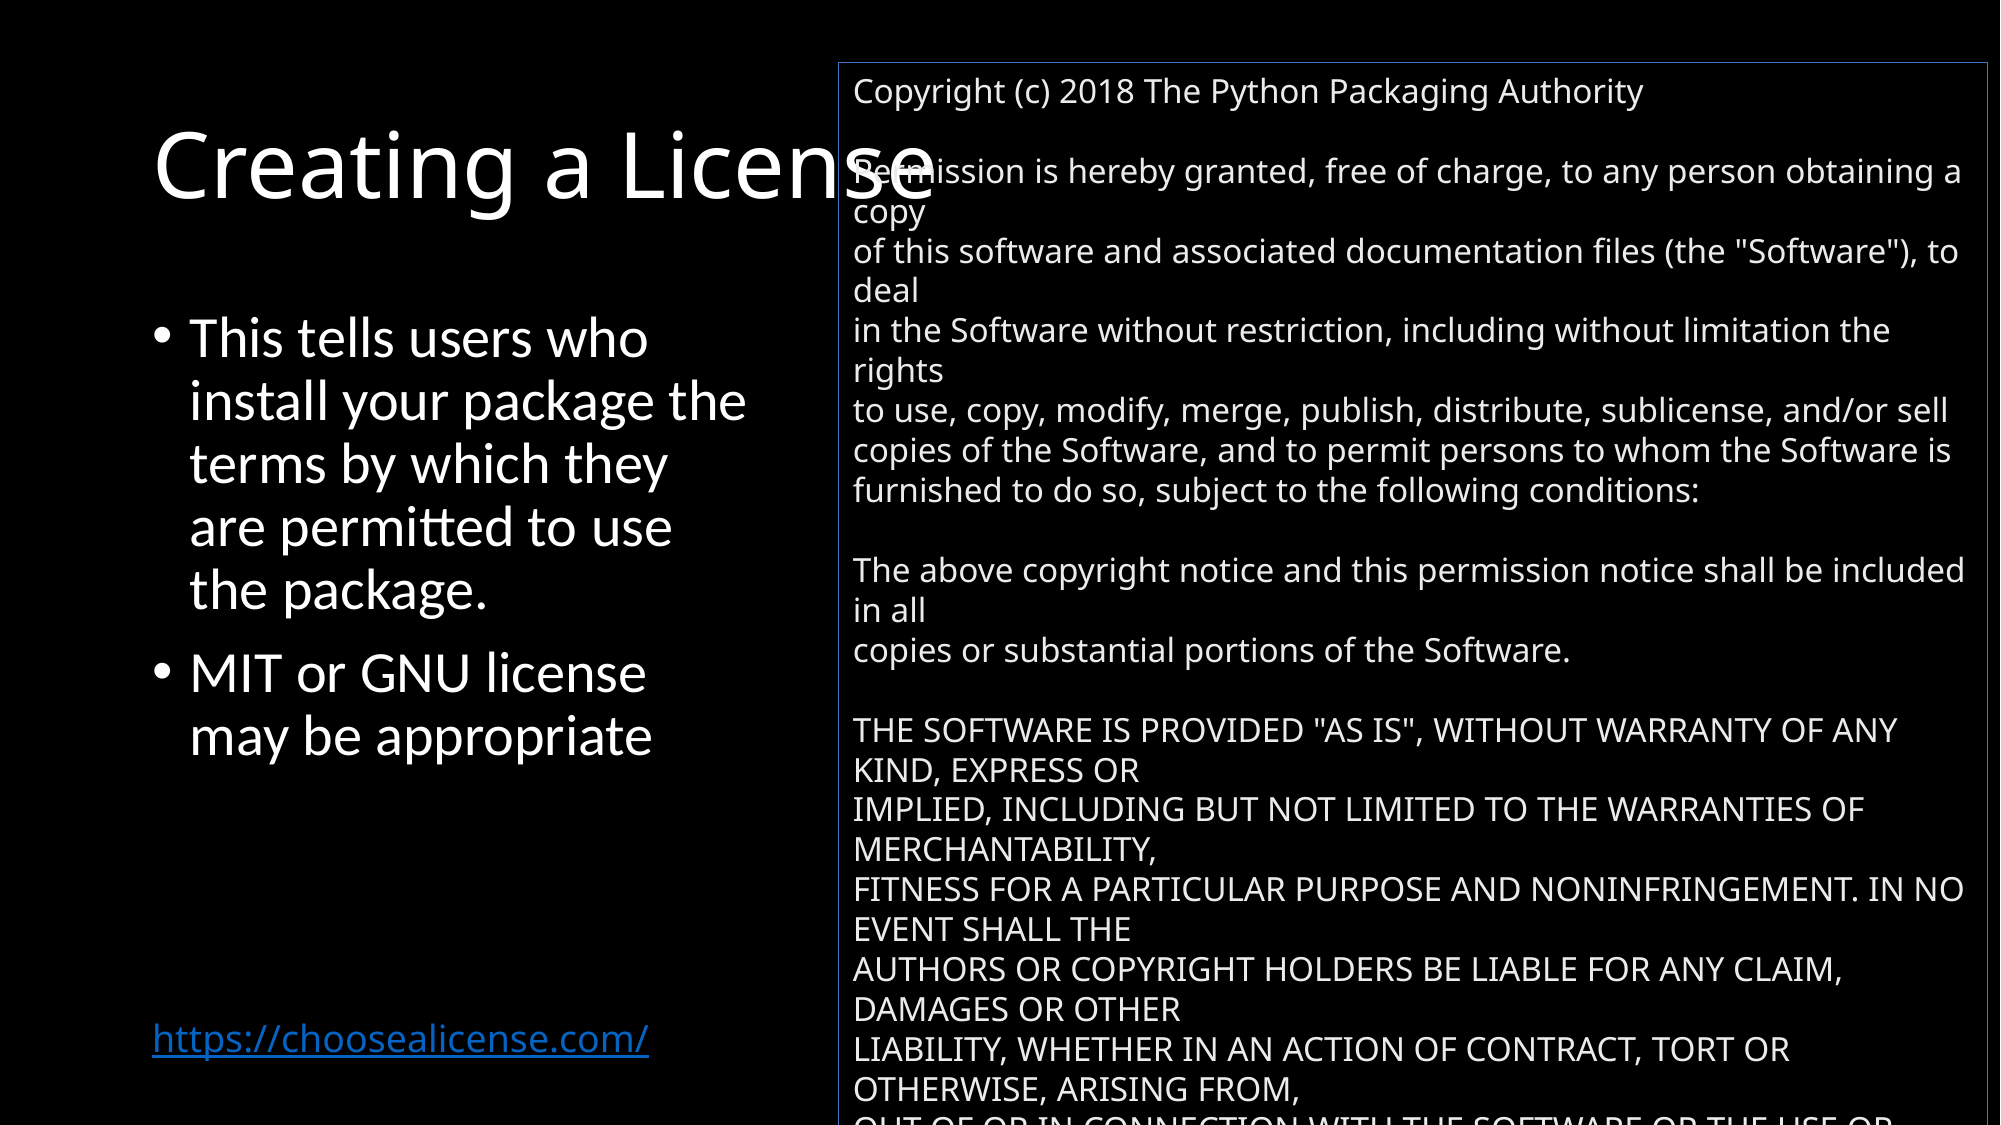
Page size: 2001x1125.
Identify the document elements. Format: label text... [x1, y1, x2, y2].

text_box https://choosealicense.com/ [137, 1007, 838, 1074]
title Creating a License [137, 59, 1863, 278]
list This tells users who install your package the terms by which they are permitted to use the package. MIT or GNU license may be appropriate [137, 299, 765, 1007]
text_box Copyright (c) 2018 The Python Packaging Authority Permission is hereby granted, free of charge, to any person obtaining a copy of this software and associated documentation files (the "Software"), to deal in the Software without restriction, including without limitation the rights to use, copy, modify, merge, publish, distribute, sublicense, and/or sell copies of the Software, and to permit persons to whom the Software is furnished to do so, subject to the following conditions: The above copyright notice and this permission notice shall be included in all copies or substantial portions of the Software. THE SOFTWARE IS PROVIDED "AS IS", WITHOUT WARRANTY OF ANY KIND, EXPRESS OR IMPLIED, INCLUDING BUT NOT LIMITED TO THE WARRANTIES OF MERCHANTABILITY, FITNESS FOR A PARTICULAR PURPOSE AND NONINFRINGEMENT. IN NO EVENT SHALL THE AUTHORS OR COPYRIGHT HOLDERS BE LIABLE FOR ANY CLAIM, DAMAGES OR OTHER LIABILITY, WHETHER IN AN ACTION OF CONTRACT, TORT OR OTHERWISE, ARISING FROM, OUT OF OR IN CONNECTION WITH THE SOFTWARE OR THE USE OR OTHER DEALINGS IN THE SOFTWARE. [838, 62, 1988, 1125]
